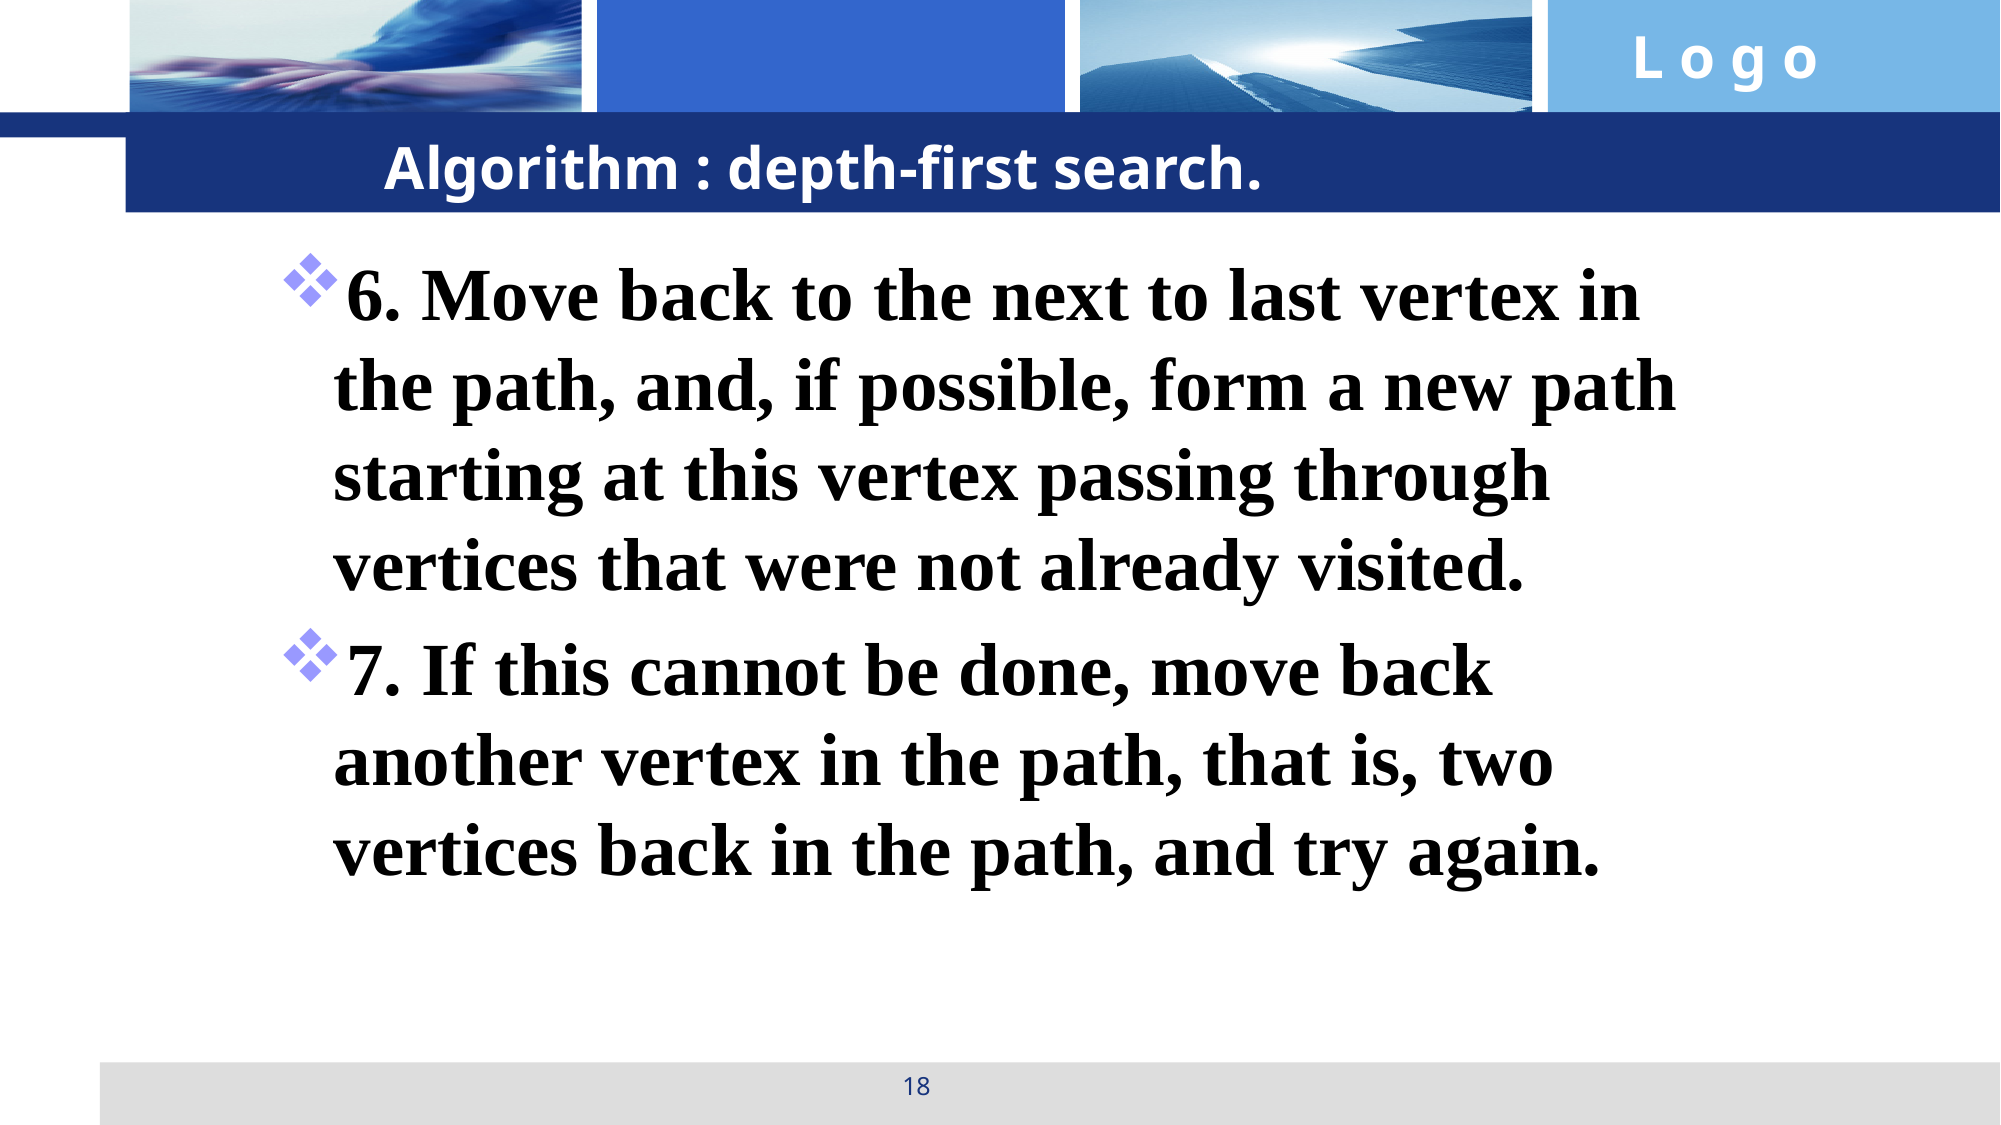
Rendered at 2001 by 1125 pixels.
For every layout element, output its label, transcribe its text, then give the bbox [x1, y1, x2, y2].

text_box Algorithm : depth-first search. [370, 120, 1650, 213]
picture [1080, 0, 1533, 112]
list 6. Move back to the next to last vertex in the path, and, if possible, form a new path starting at this vertex passing through vertices that were not already visited. 7. If this cannot be done, move back another vertex in the path, that is, two vertices back in the path, and try again. [262, 237, 1738, 988]
slide_number 18 [683, 1062, 1151, 1116]
picture [129, 0, 582, 112]
